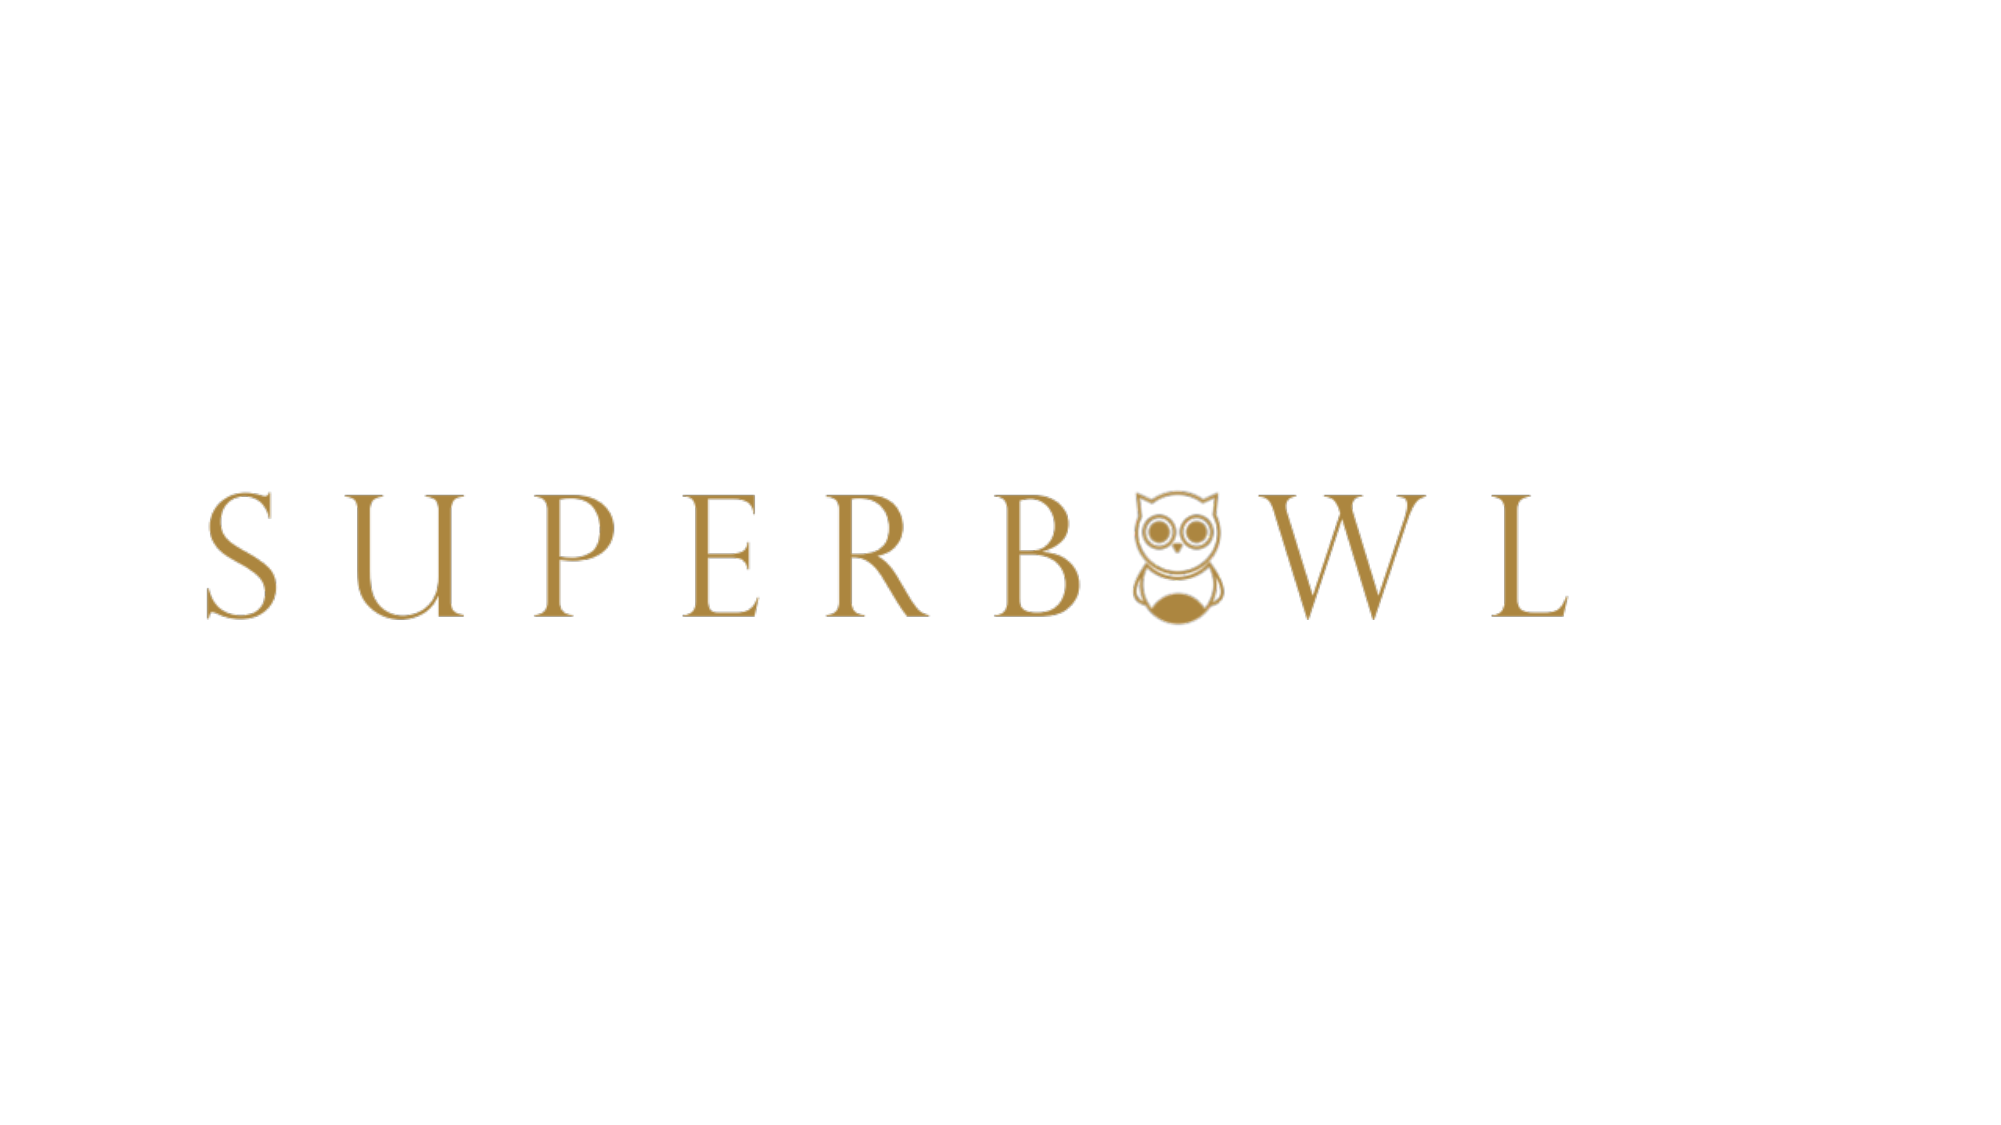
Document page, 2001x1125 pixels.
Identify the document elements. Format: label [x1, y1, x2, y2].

picture [193, 478, 1576, 634]
